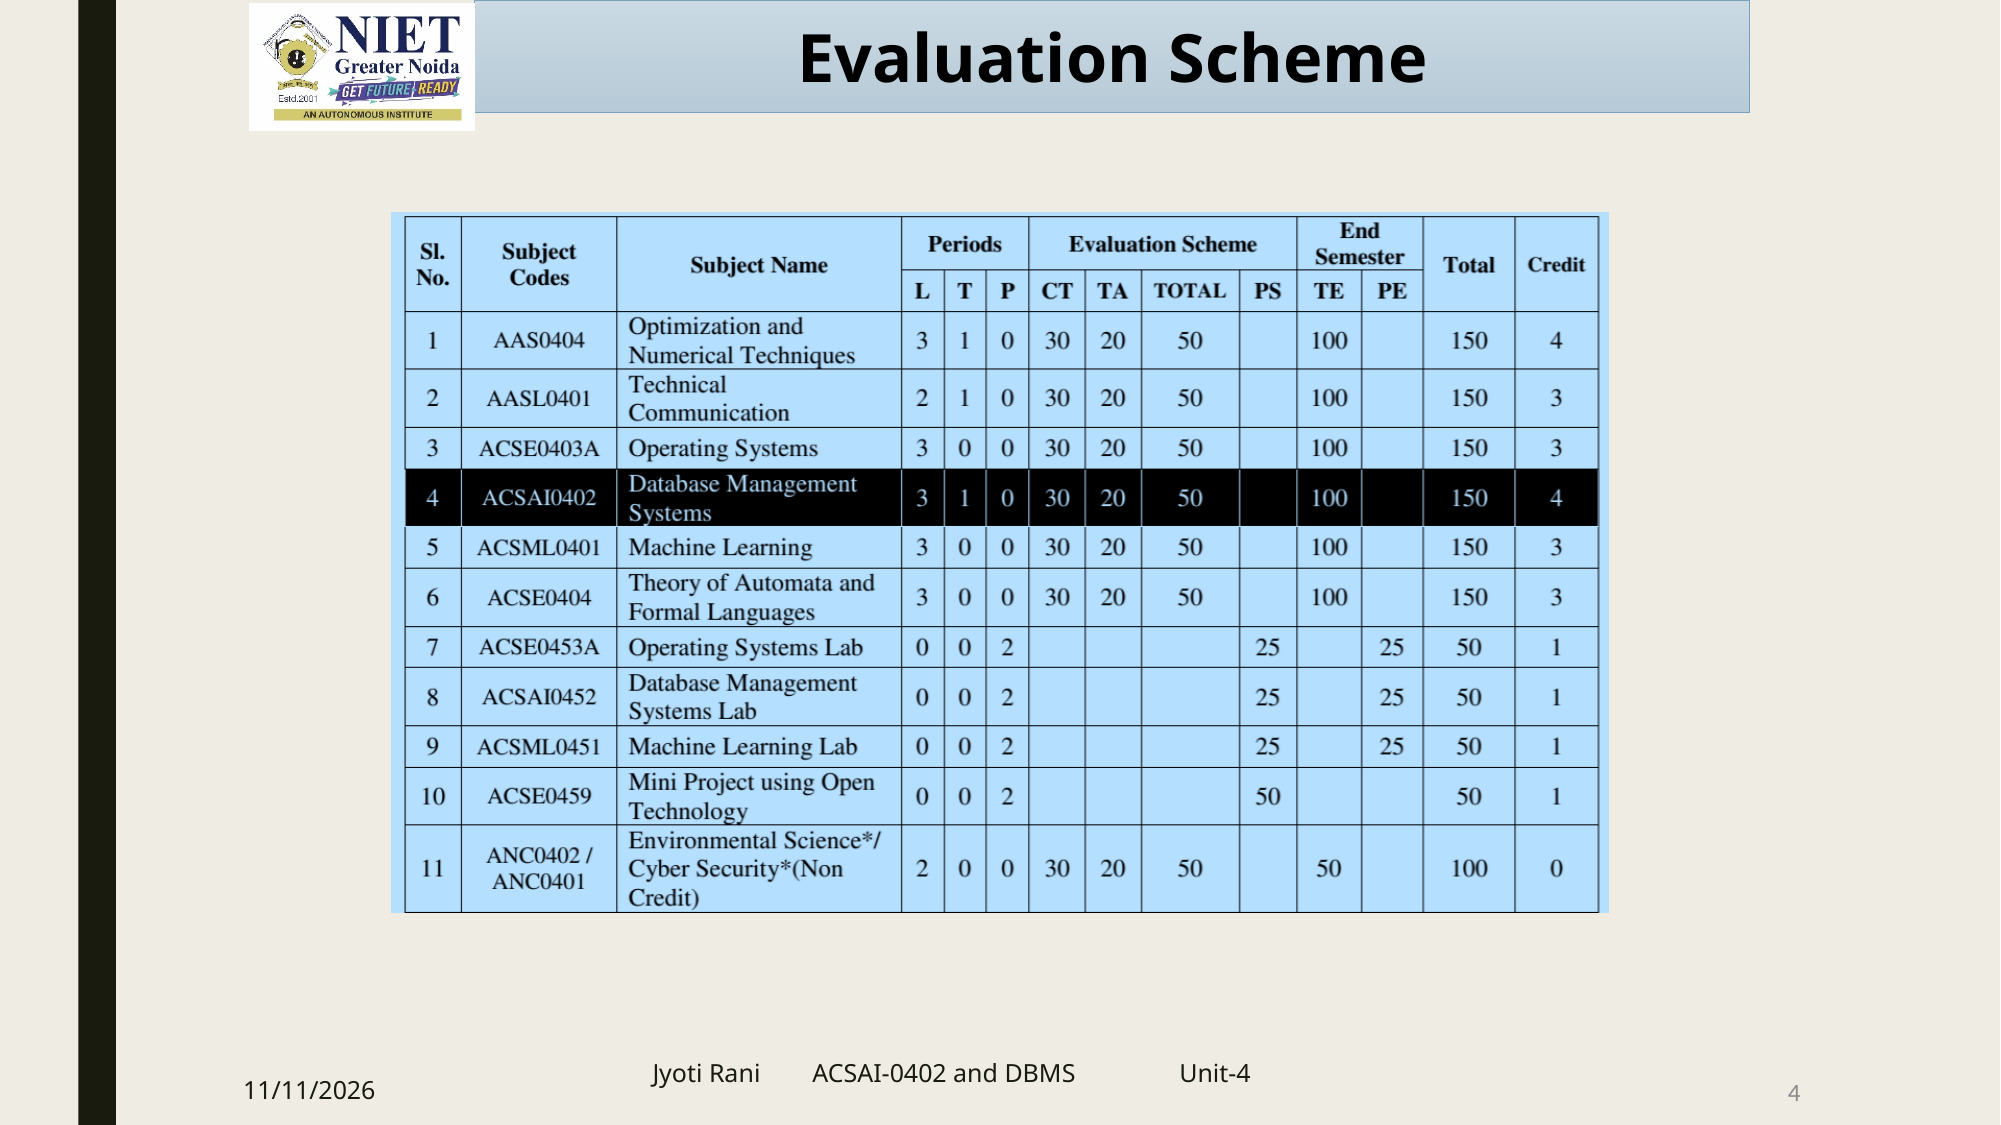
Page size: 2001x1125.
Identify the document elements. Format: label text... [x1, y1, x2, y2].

picture [391, 212, 1609, 913]
slide_number 4 [1553, 1058, 1816, 1125]
footer Jyoti Rani ACSAI-0402 and DBMS Unit-4 [637, 1042, 1556, 1103]
text_box Evaluation Scheme [474, 0, 1750, 113]
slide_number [228, 1058, 426, 1125]
picture [249, 3, 475, 131]
